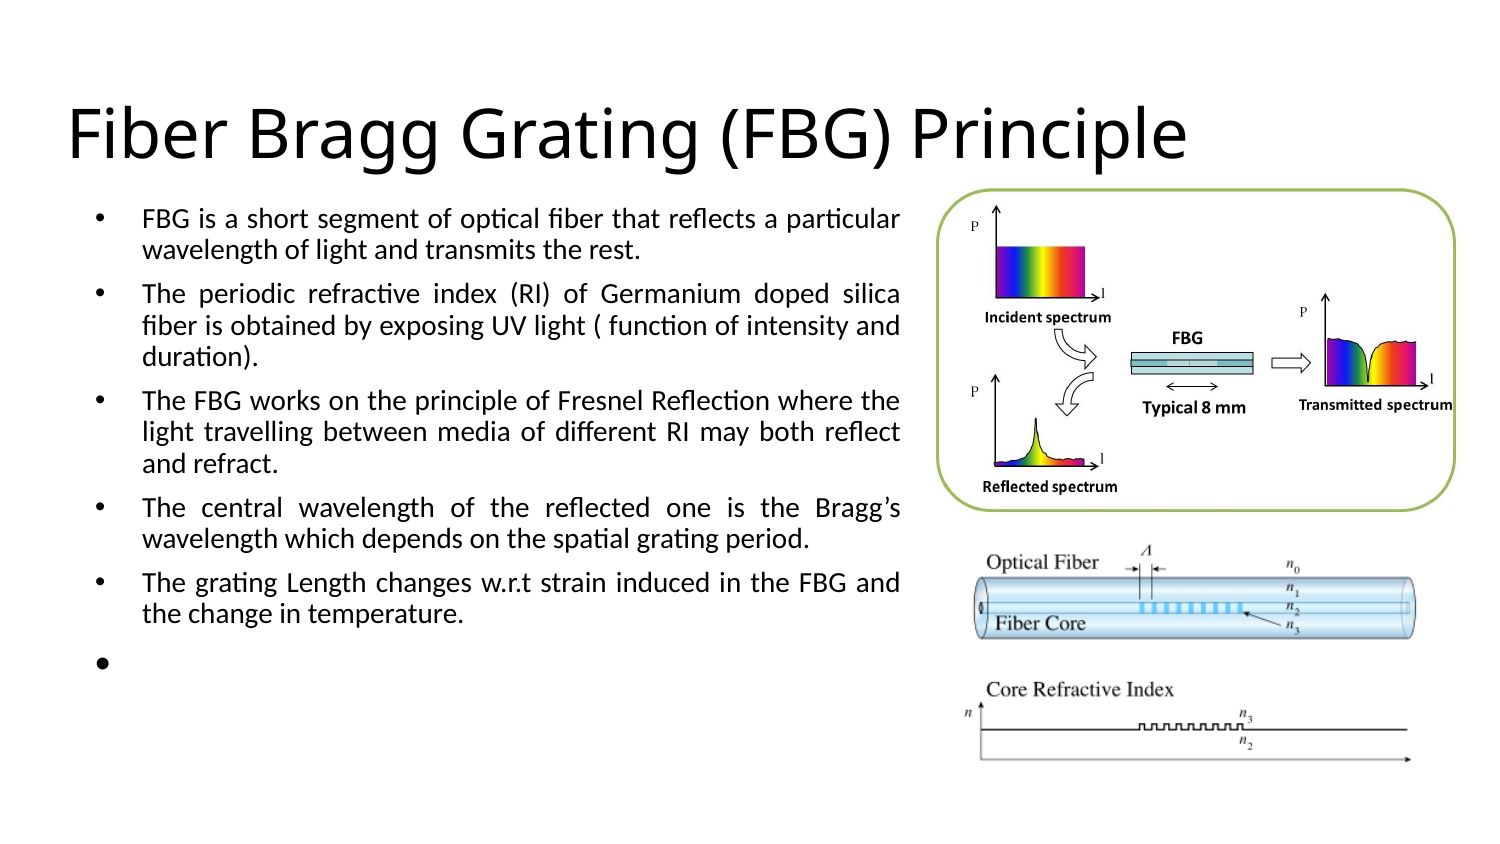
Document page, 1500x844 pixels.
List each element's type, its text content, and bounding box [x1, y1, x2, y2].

list FBG is a short segment of optical fiber that reflects a particular wavelength of light and transmits the rest. The periodic refractive index (RI) of Germanium doped silica fiber is obtained by exposing UV light ( function of intensity and duration). The FBG works on the principle of Fresnel Reflection where the light travelling between media of different RI may both reflect and refract. The central wavelength of the reflected one is the Bragg’s wavelength which depends on the spatial grating period. The grating Length changes w.r.t strain induced in the FBG and the change in temperature. [80, 188, 917, 794]
title Fiber Bragg Grating (FBG) Principle [51, 51, 1449, 189]
picture [916, 188, 1463, 514]
picture [946, 534, 1433, 773]
